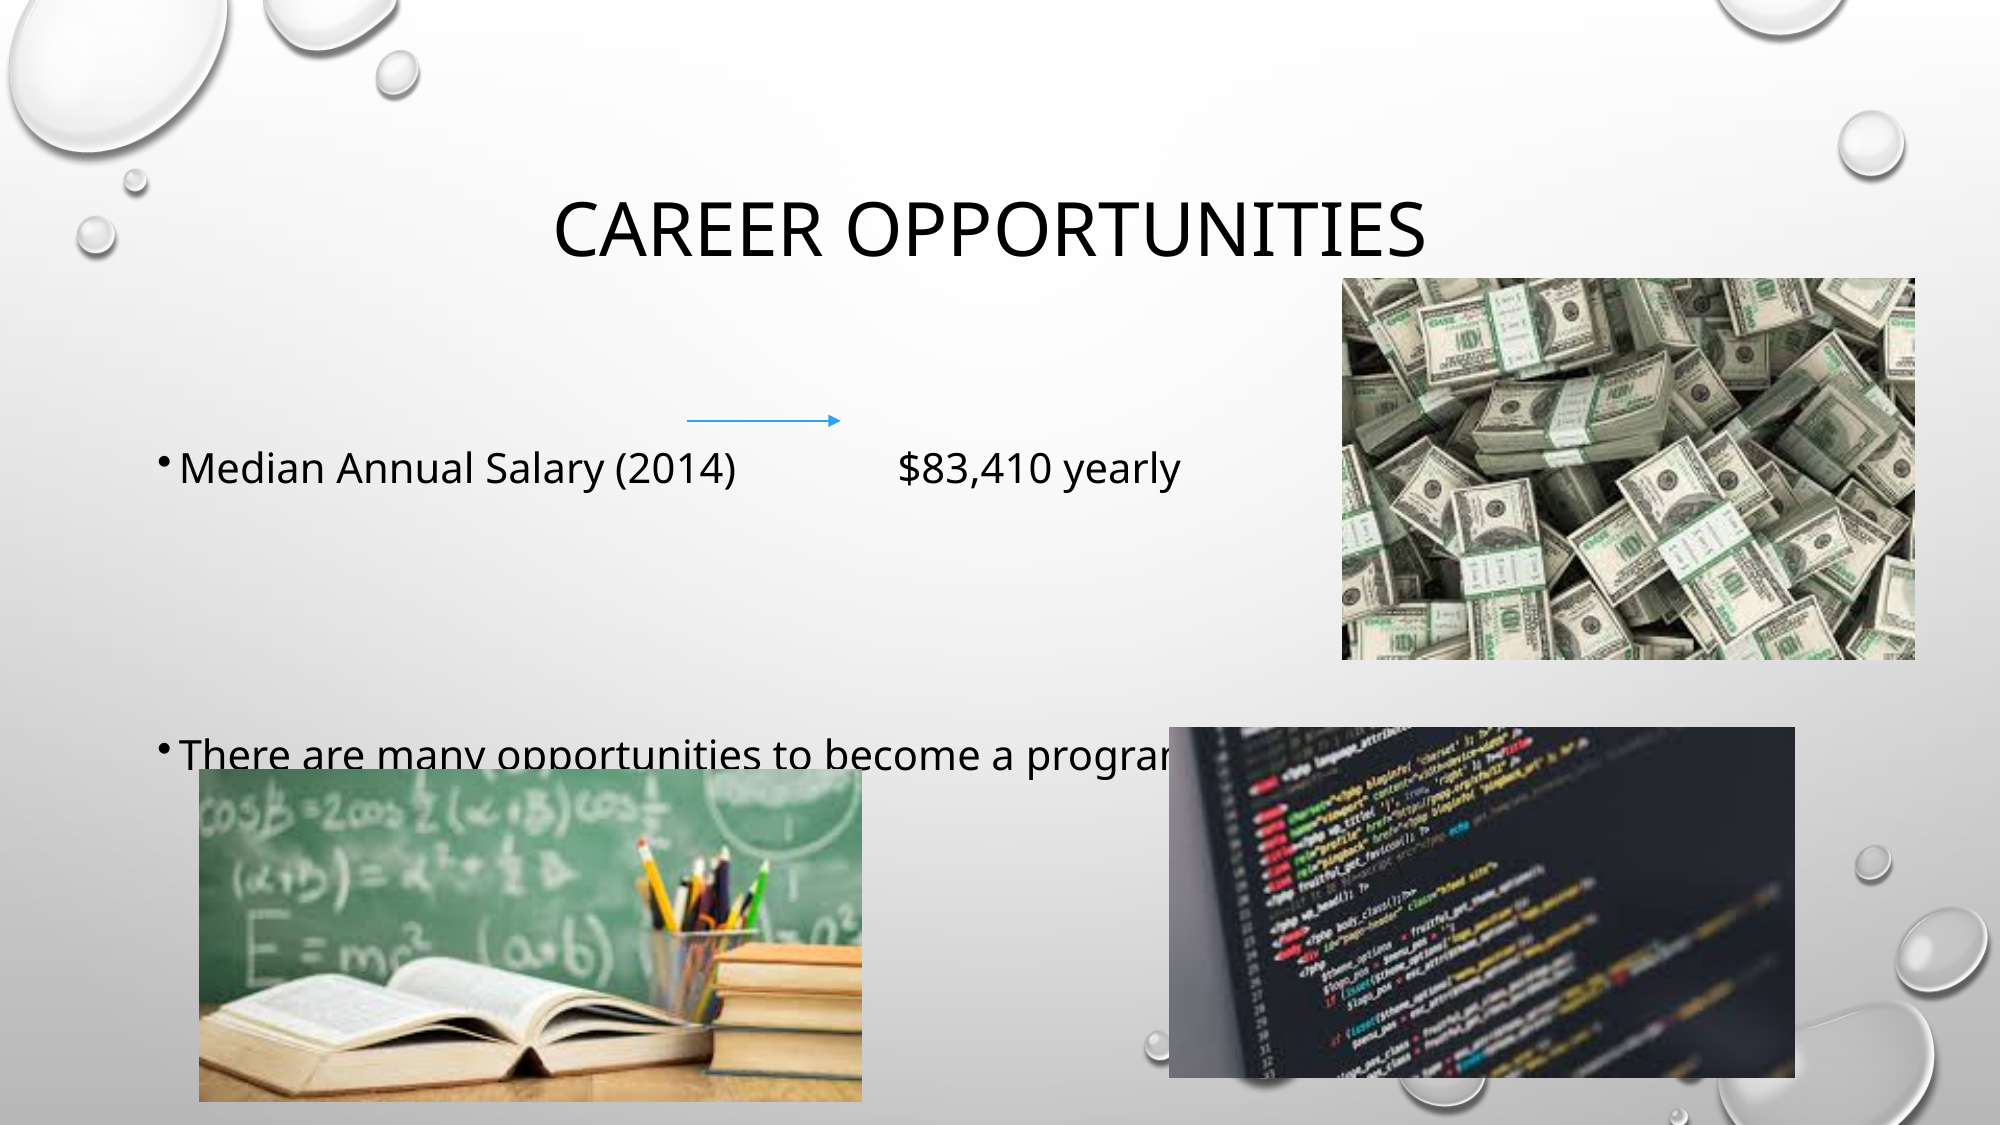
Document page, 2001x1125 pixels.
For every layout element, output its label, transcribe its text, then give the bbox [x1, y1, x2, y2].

list Median Annual Salary (2014) $83,410 yearly There are many opportunities to become a programmer Also depends on education [149, 387, 1851, 951]
text_box [686, 414, 841, 428]
picture [0, 0, 2000, 1125]
title Career Opportunities [149, 100, 1851, 364]
